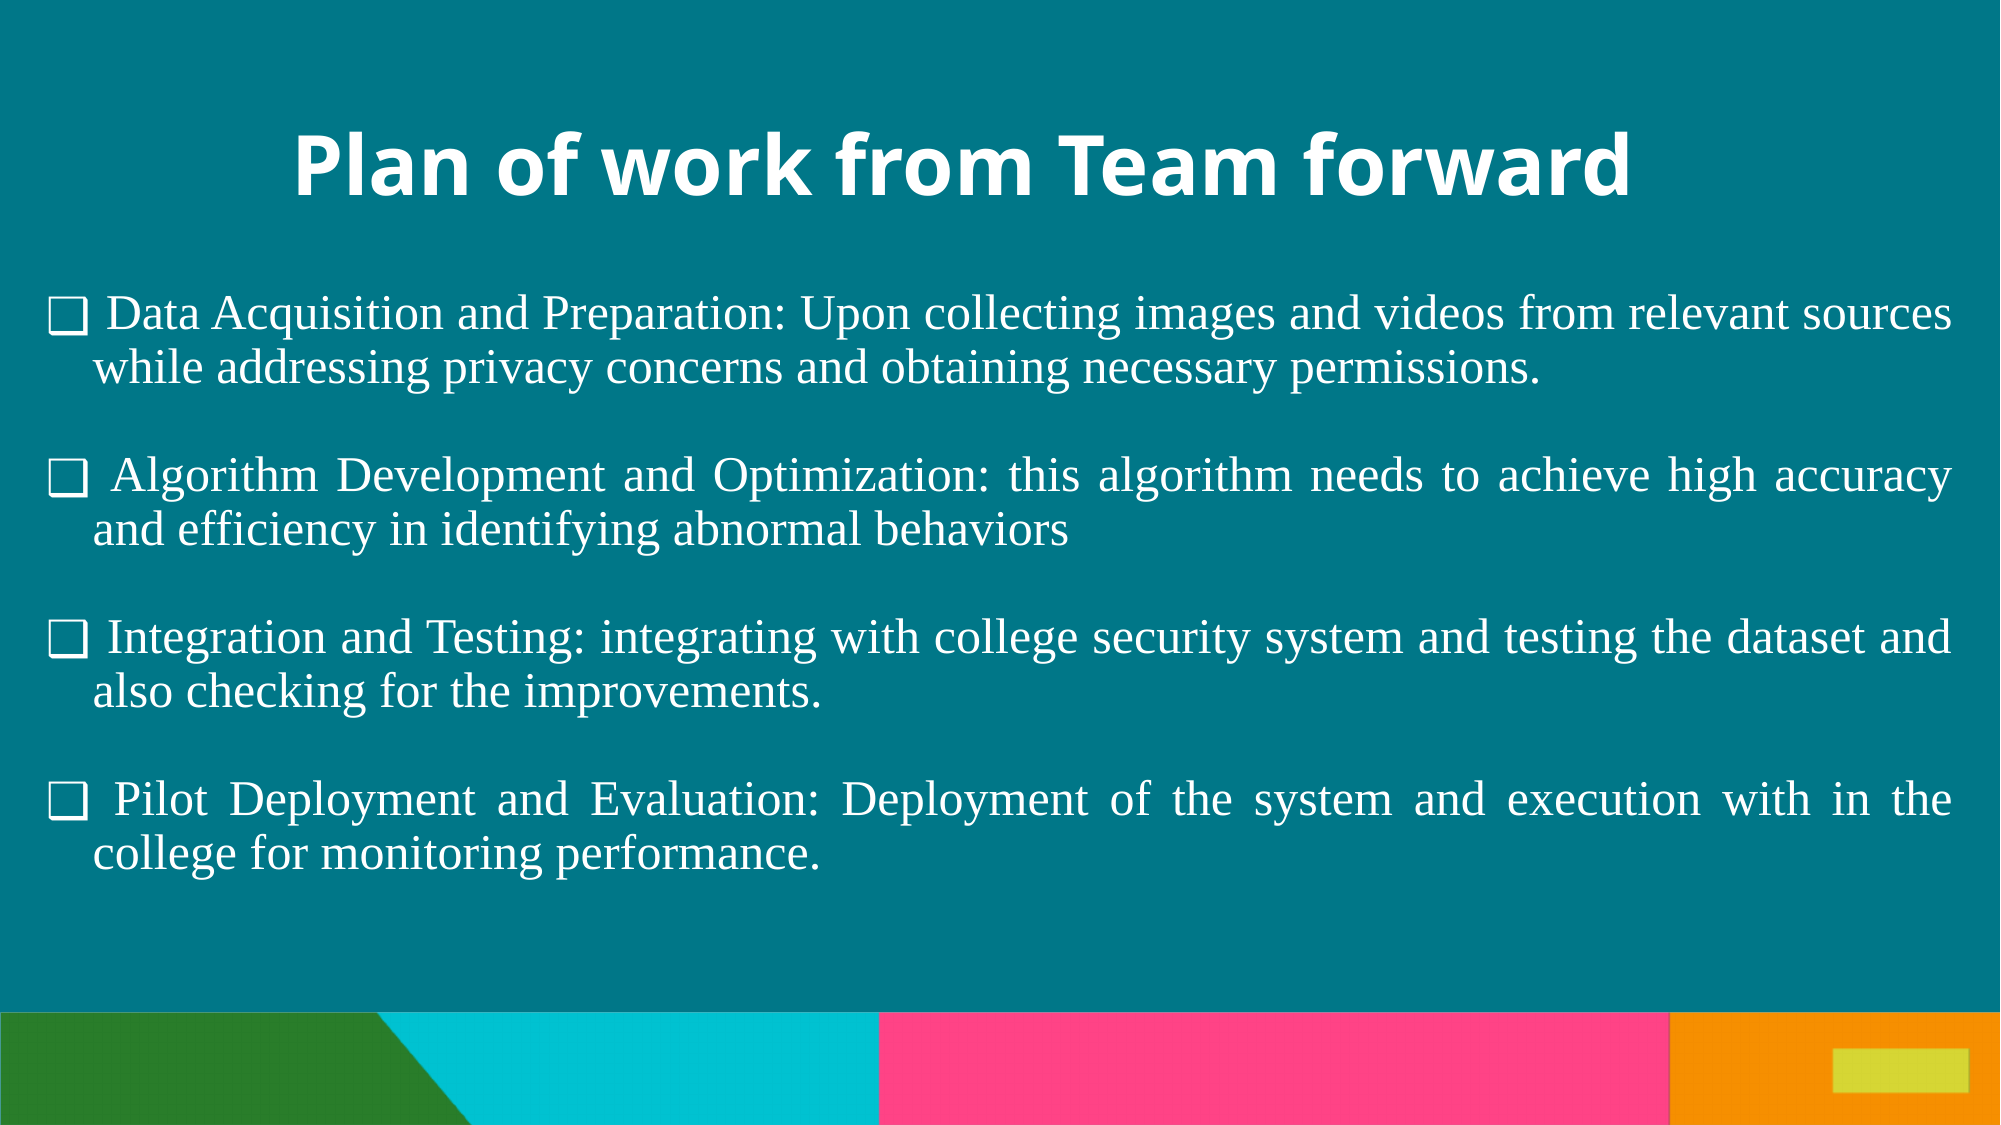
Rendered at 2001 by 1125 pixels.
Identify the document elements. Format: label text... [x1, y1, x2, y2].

list Data Acquisition and Preparation: Upon collecting images and videos from relevant sources while addressing privacy concerns and obtaining necessary permissions. Algorithm Development and Optimization: this algorithm needs to achieve high accuracy and efficiency in identifying abnormal behaviors Integration and Testing: integrating with college security system and testing the dataset and also checking for the improvements. Pilot Deployment and Evaluation: Deployment of the system and execution with in the college for monitoring performance. [30, 286, 1970, 983]
title Plan of work from Team forward [88, 24, 1839, 213]
picture [2, 1013, 2000, 1125]
